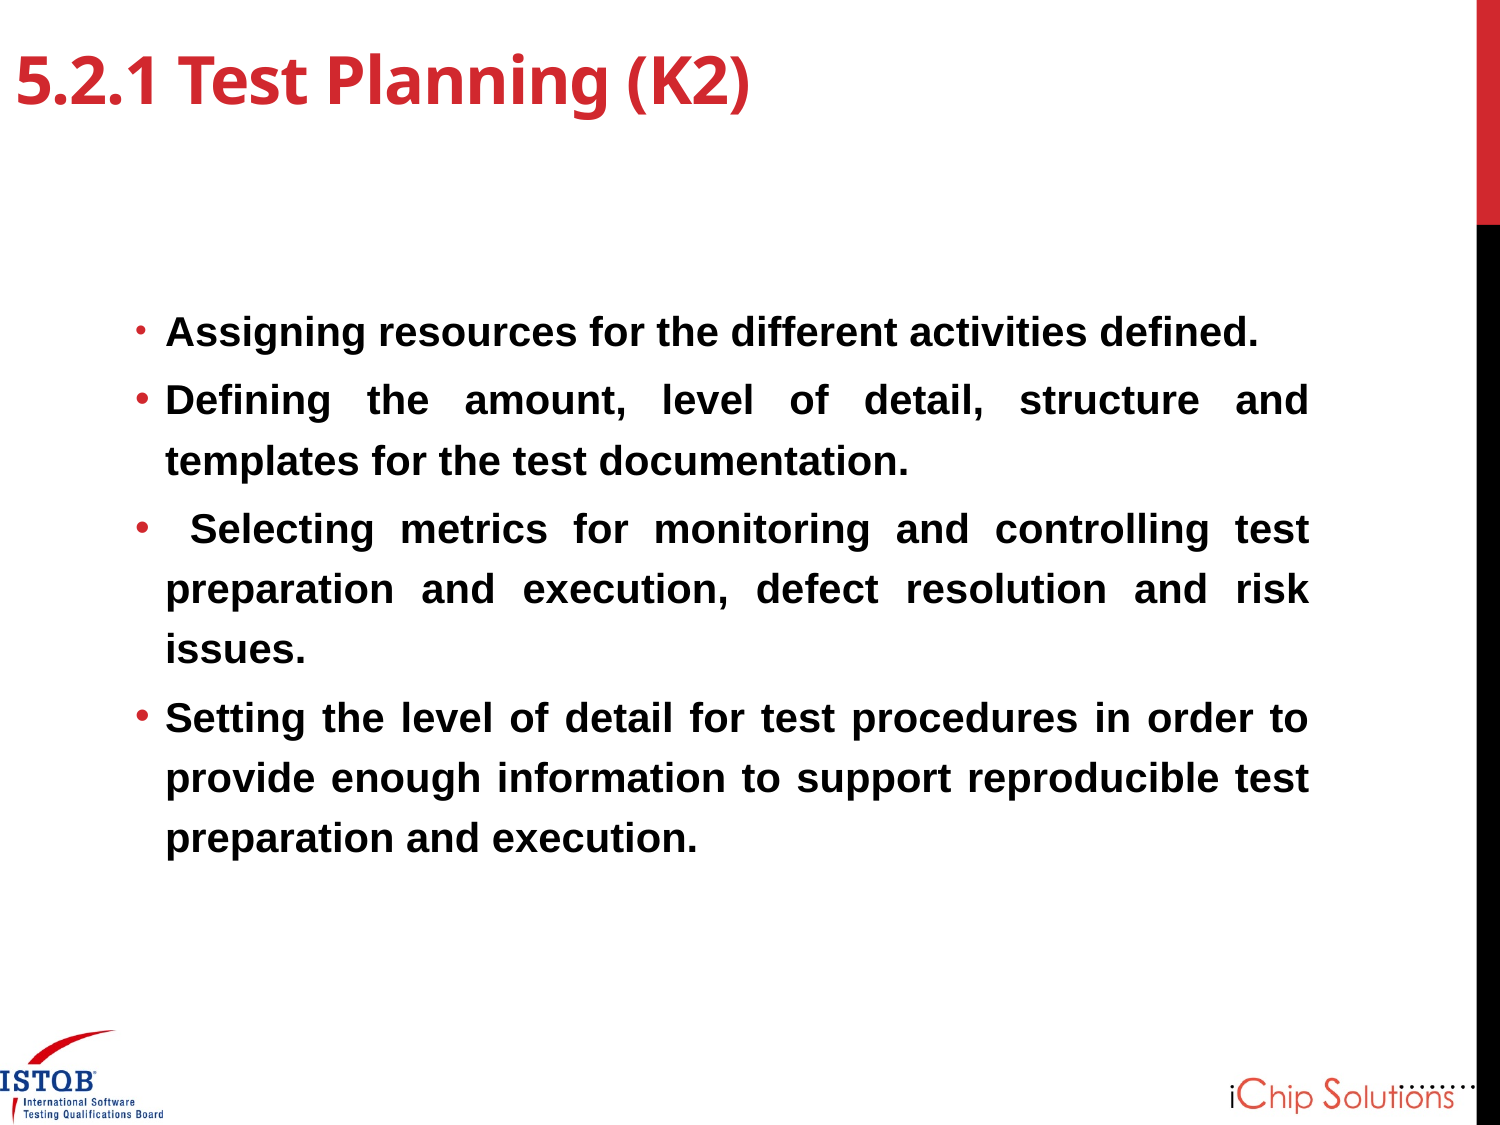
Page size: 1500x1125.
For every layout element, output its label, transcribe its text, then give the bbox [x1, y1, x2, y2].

picture [0, 1029, 163, 1125]
title 5.2.1 Test Planning (K2) [0, 0, 950, 225]
list Assigning resources for the different activities defined. Defining the amount, level of detail, structure and templates for the test documentation. Selecting metrics for monitoring and controlling test preparation and execution, defect resolution and risk issues. Setting the level of detail for test procedures in order to provide enough information to support reproducible test preparation and execution. [75, 287, 1325, 1005]
picture [1211, 1060, 1476, 1125]
